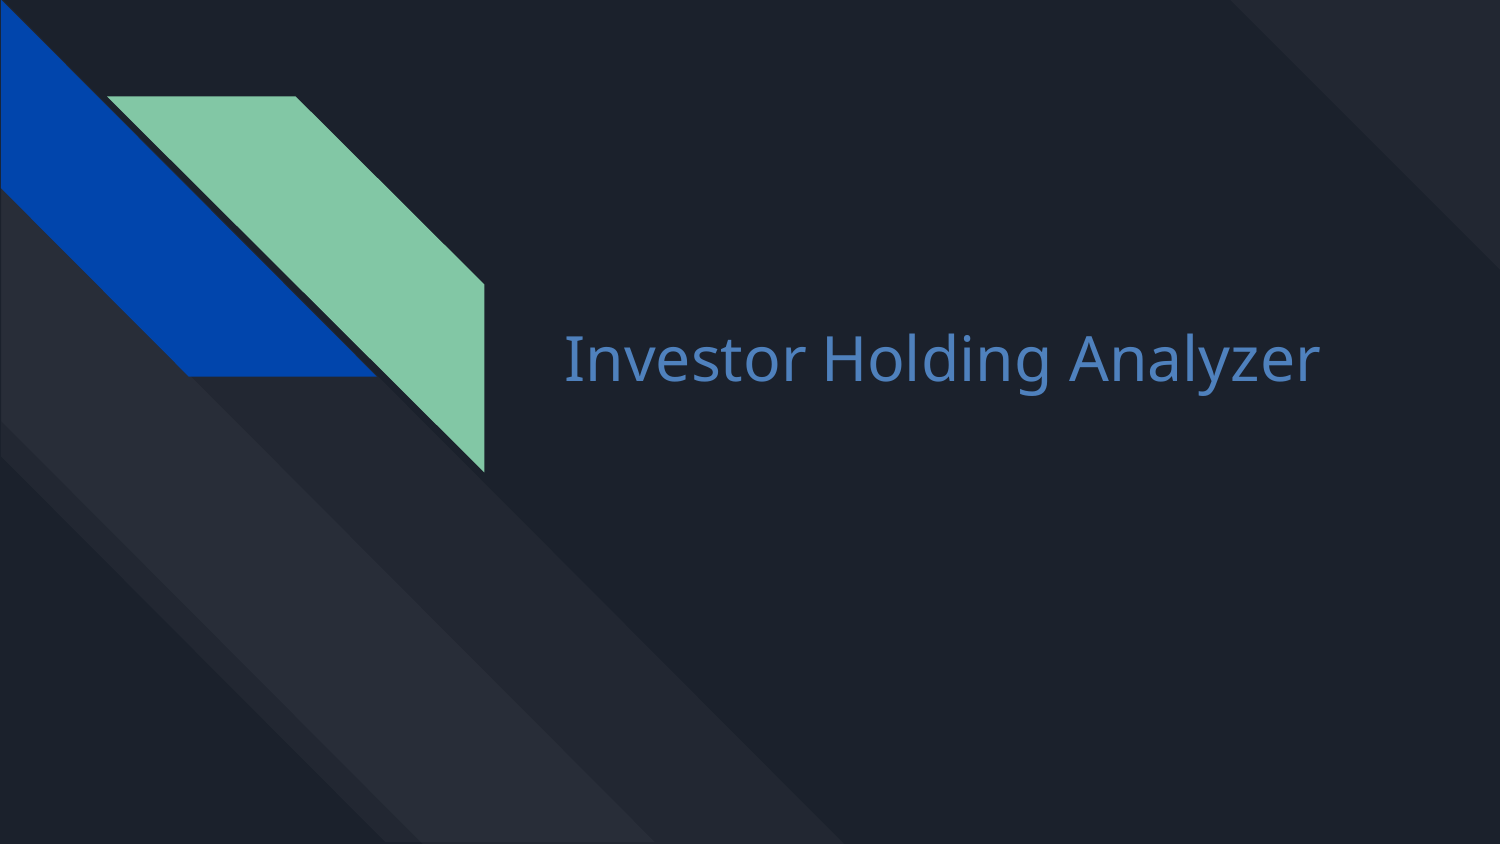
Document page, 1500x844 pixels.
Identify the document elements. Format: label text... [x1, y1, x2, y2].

title Investor Holding Analyzer [549, 303, 1412, 439]
